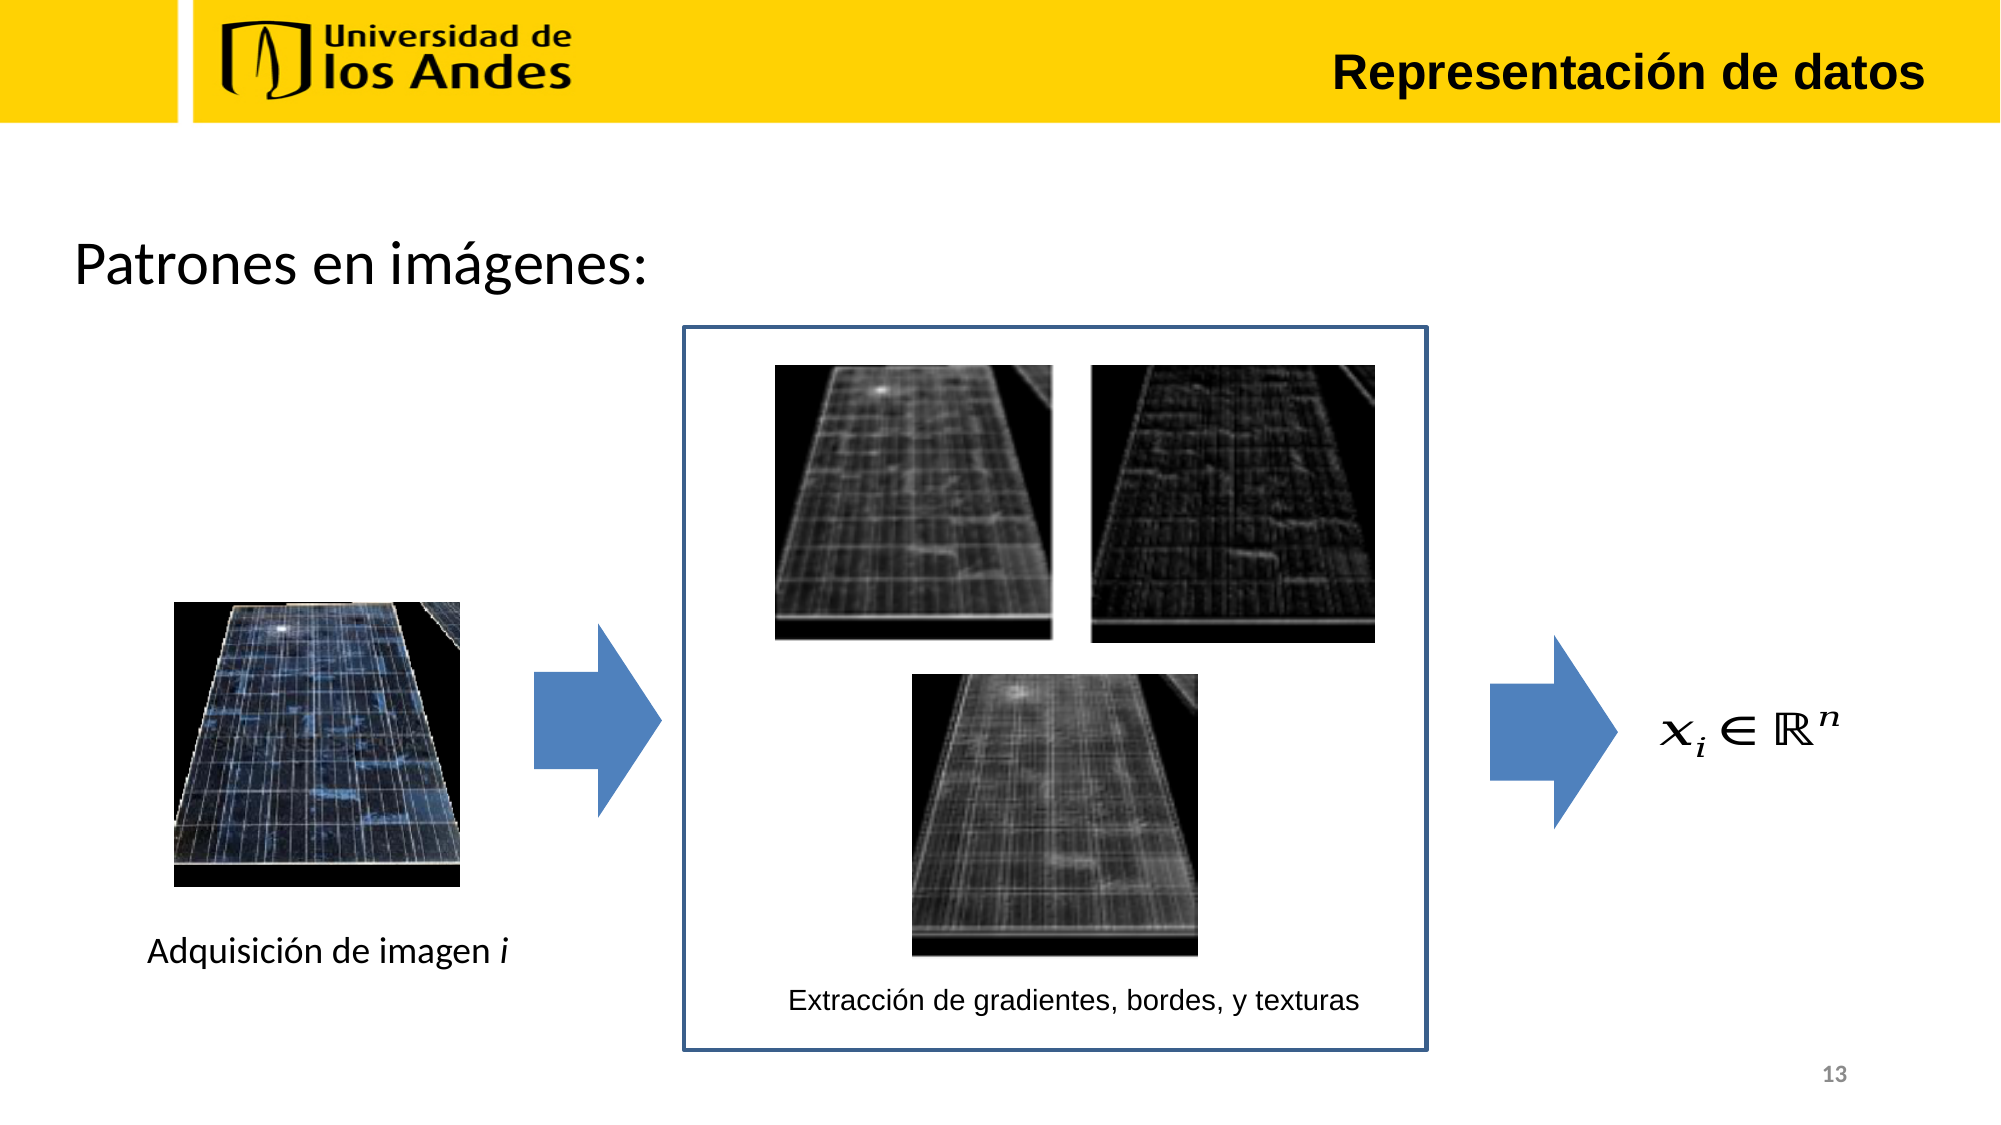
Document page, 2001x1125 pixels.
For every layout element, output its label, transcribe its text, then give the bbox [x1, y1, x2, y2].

text_box Patrones en imágenes: [60, 214, 948, 305]
text_box [682, 325, 1429, 1052]
text_box [1488, 632, 1620, 832]
slide_number 13 [1412, 1042, 1863, 1103]
text_box Representación de datos [658, 21, 1942, 119]
picture [0, 0, 2001, 1125]
text_box Extracción de gradientes, bordes, y texturas [773, 974, 1377, 1024]
text_box [532, 621, 664, 820]
text_box Adquisición de imagen i [129, 918, 535, 979]
